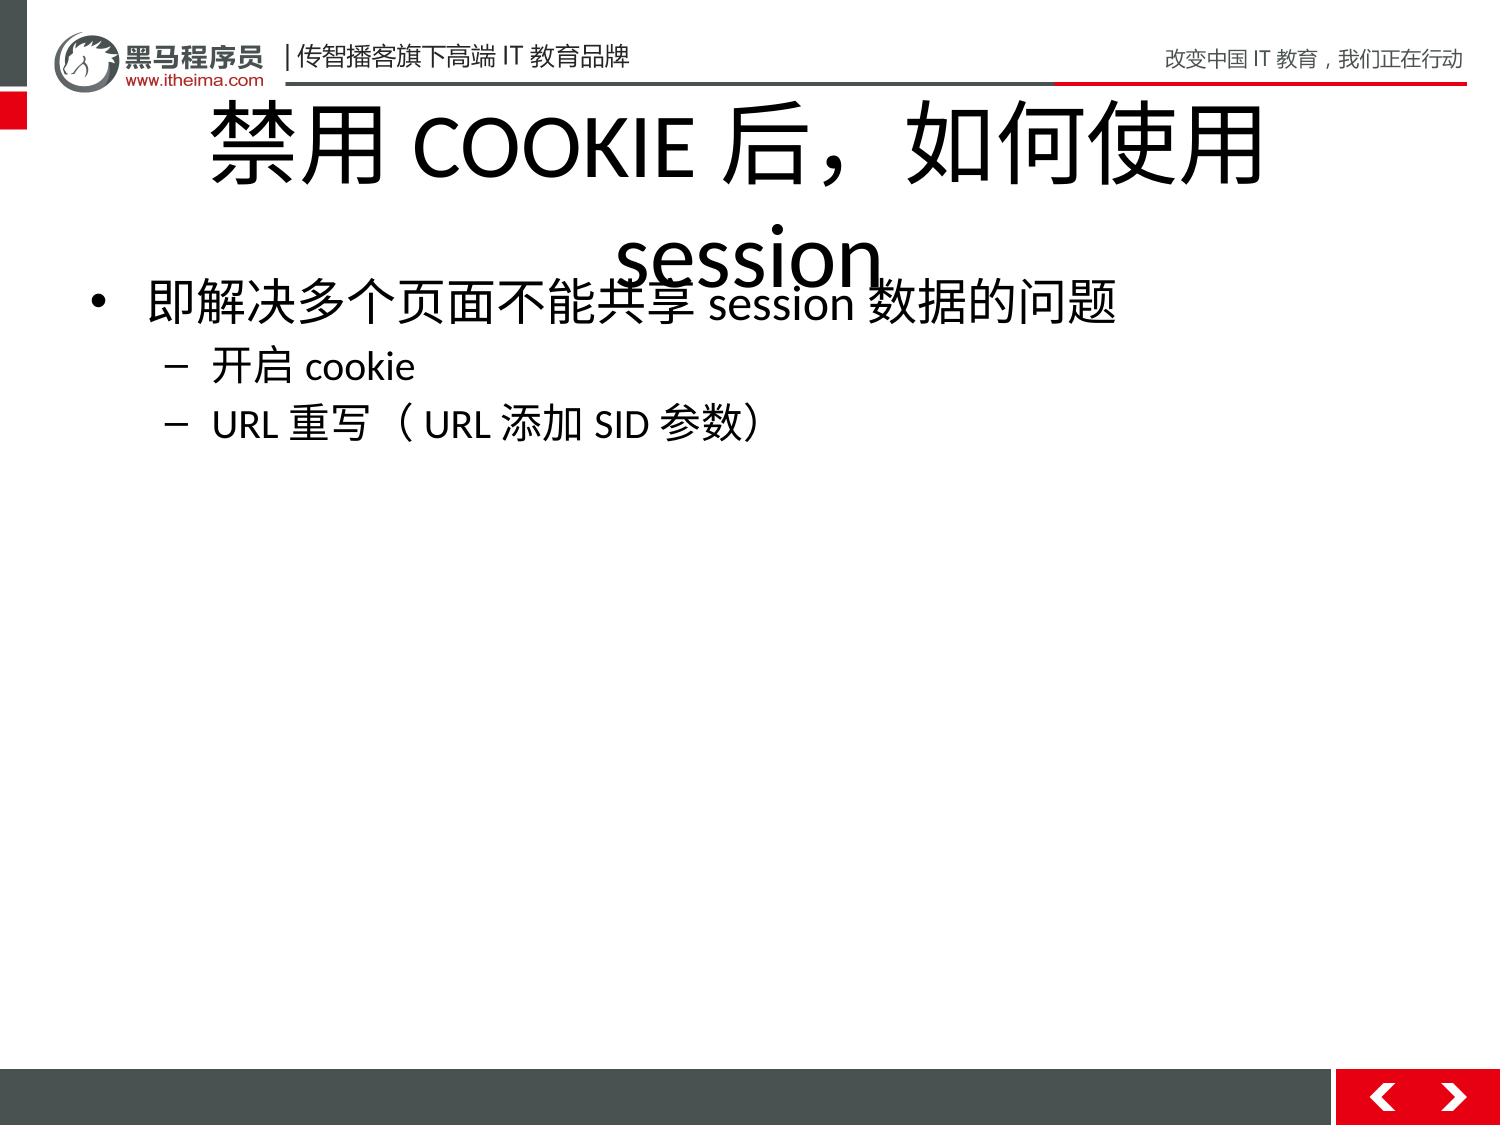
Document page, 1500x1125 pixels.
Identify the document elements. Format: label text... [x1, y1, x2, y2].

title 禁用COOKIE后，如何使用session [75, 78, 1425, 262]
list 即解决多个页面不能共享session数据的问题 开启cookie URL重写（URL添加SID参数） [75, 262, 1425, 1005]
picture [0, 0, 1500, 1125]
